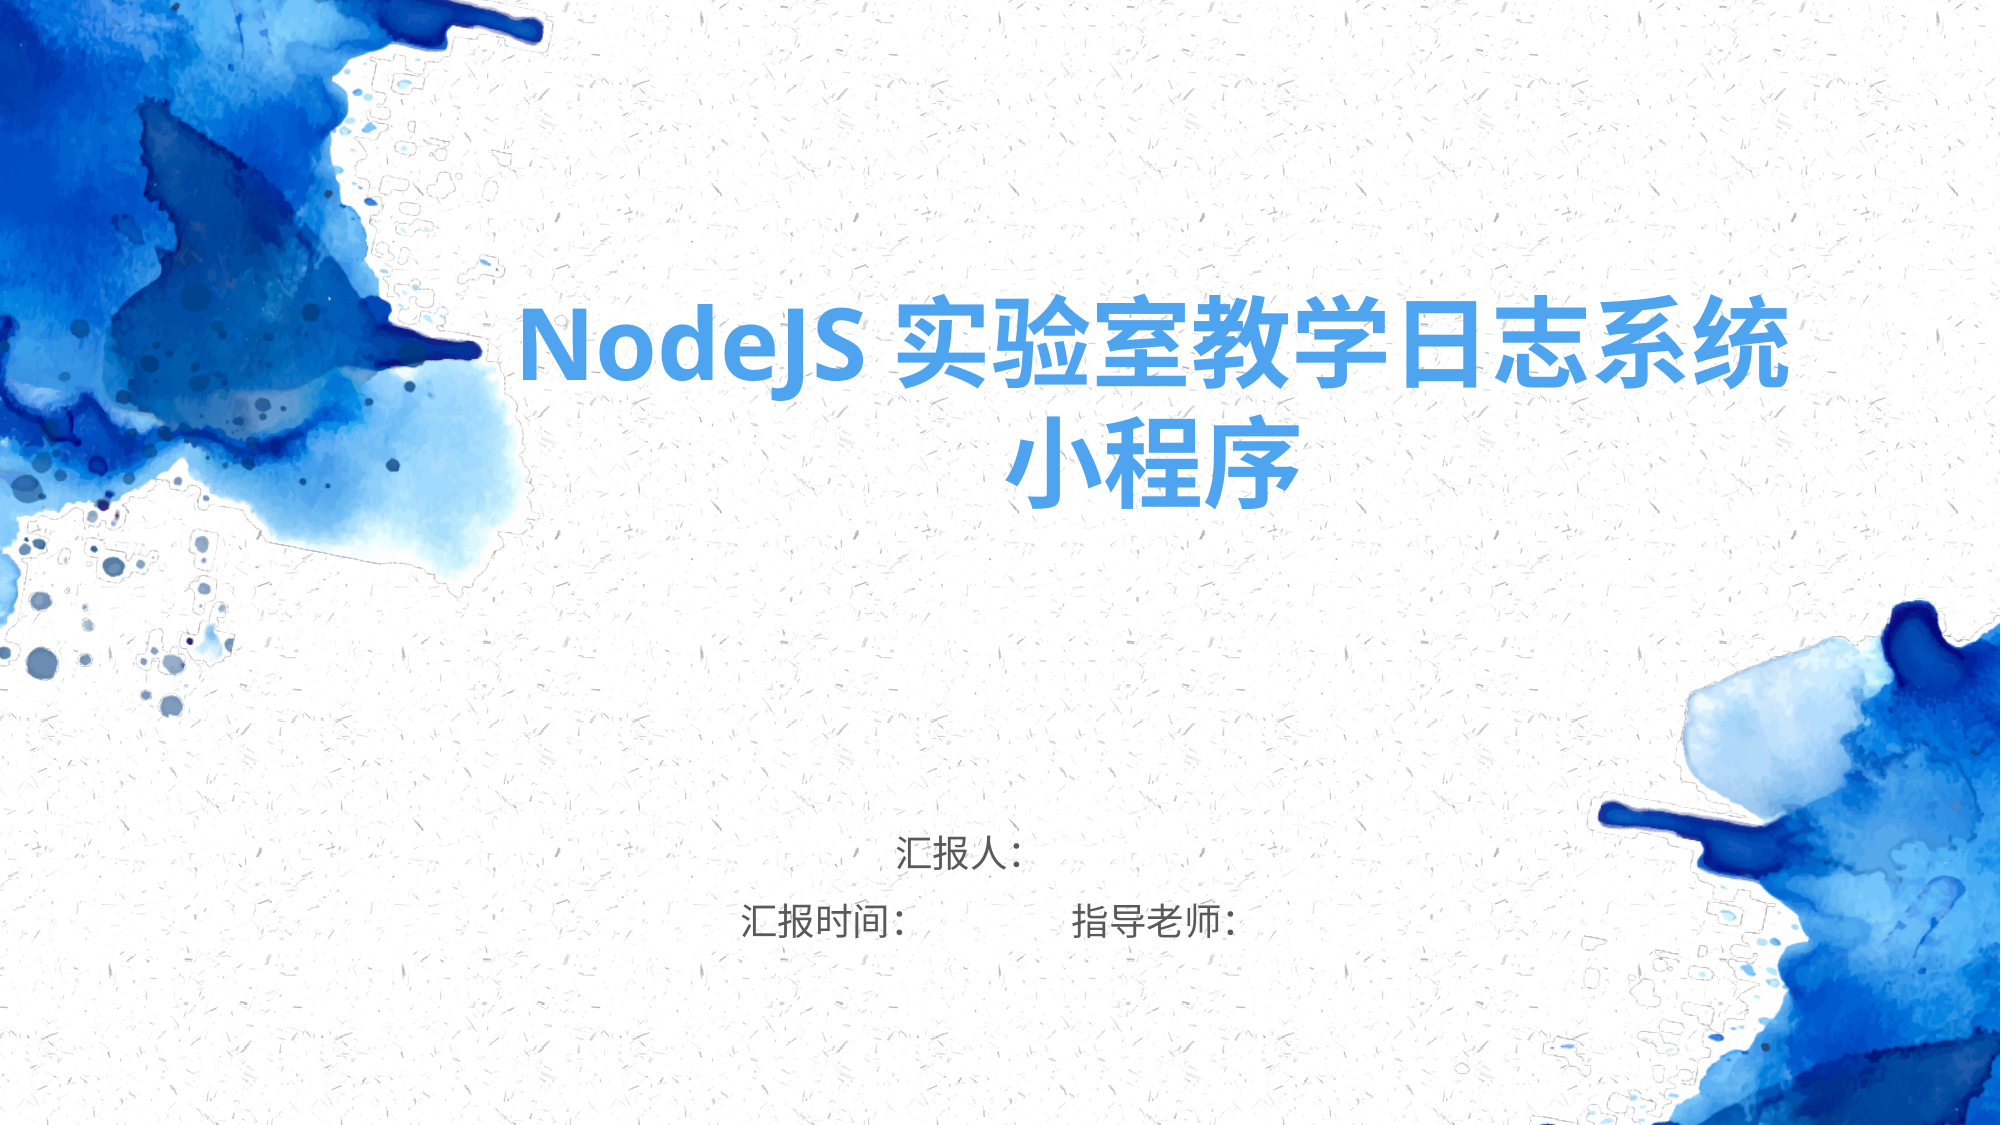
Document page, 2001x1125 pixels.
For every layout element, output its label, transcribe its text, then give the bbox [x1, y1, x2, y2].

text_box 汇报人： 汇报时间： 指导老师： [635, 800, 1365, 951]
text_box NodeJS实验室教学日志系统小程序 [460, 272, 1846, 528]
picture [0, 0, 2001, 1125]
